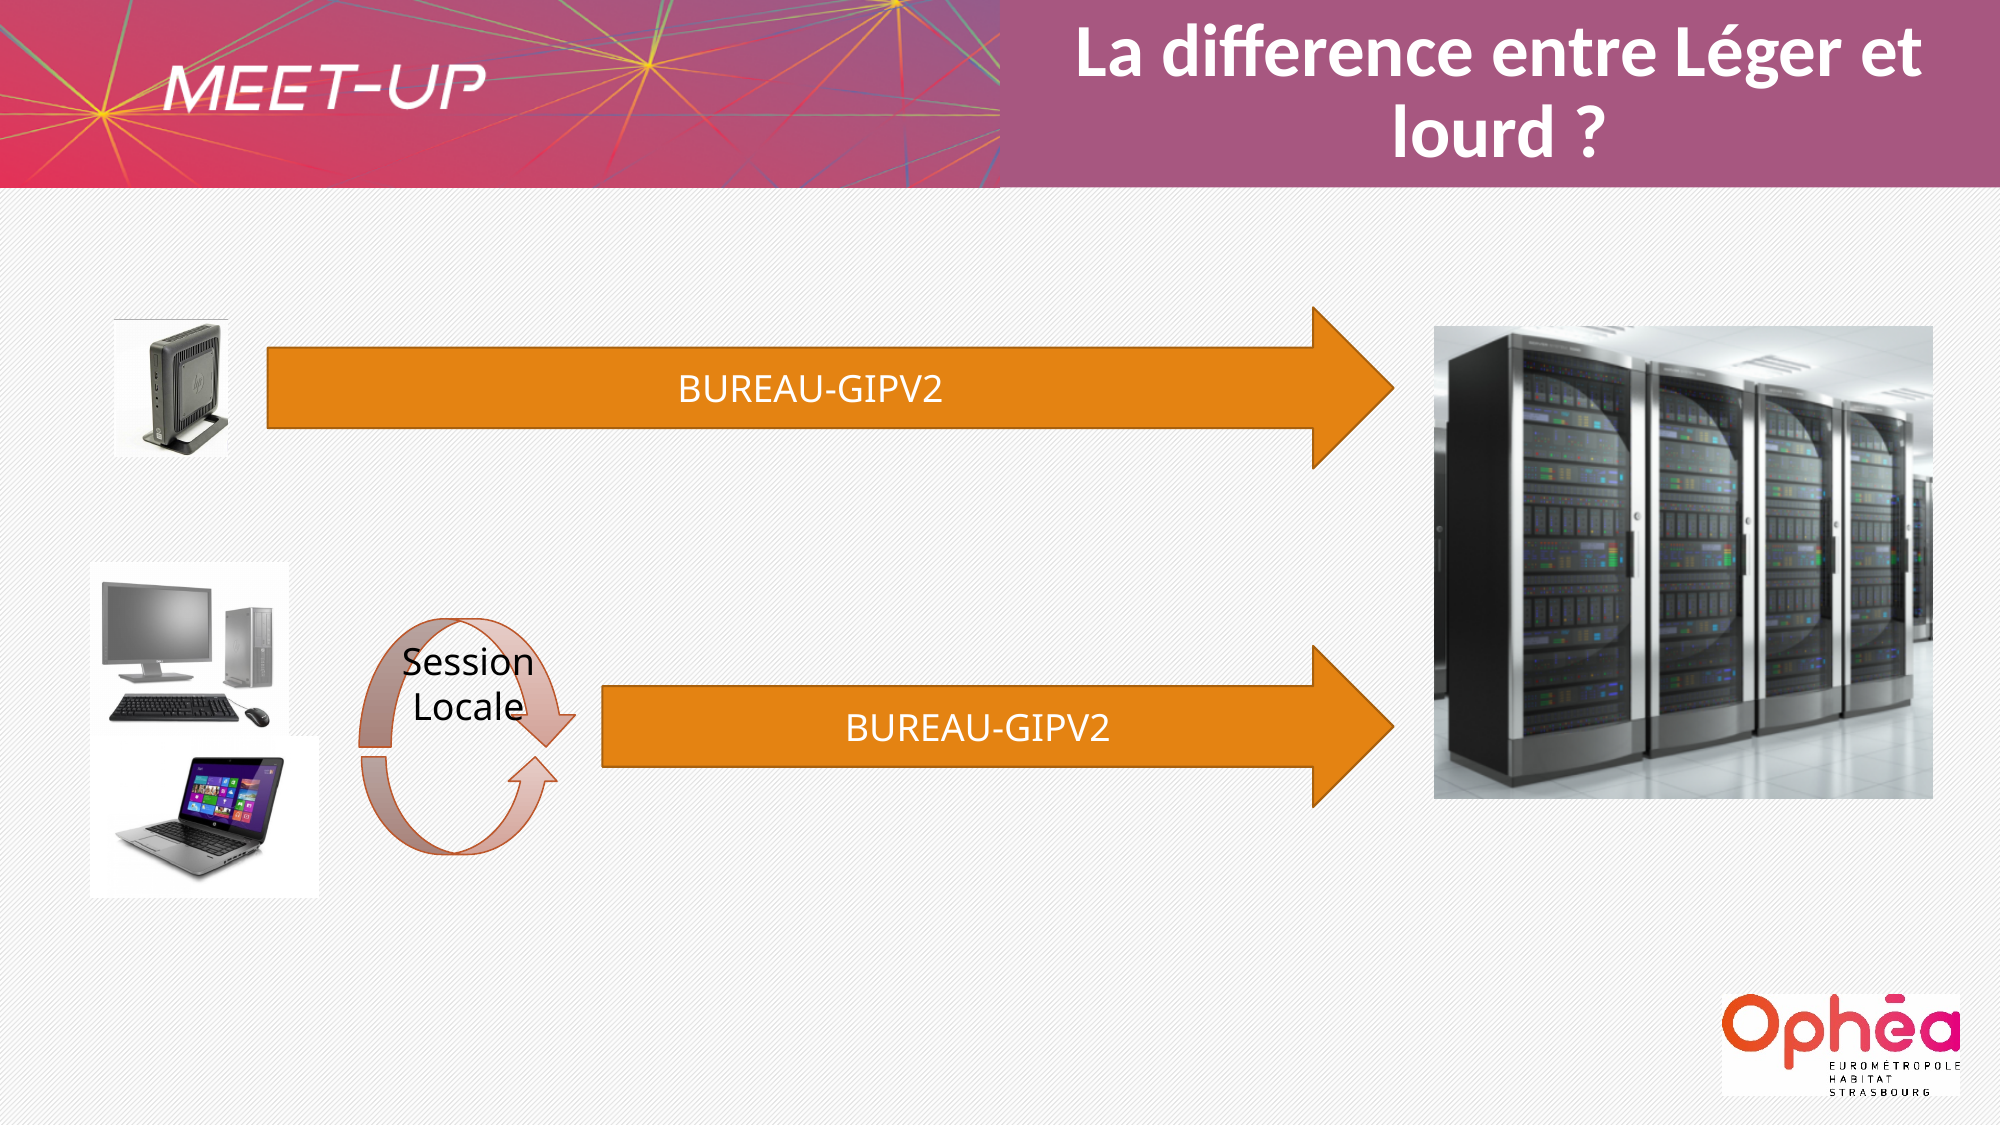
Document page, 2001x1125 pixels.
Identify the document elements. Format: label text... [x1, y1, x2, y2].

picture [114, 319, 228, 457]
picture [1722, 994, 1960, 1096]
text_box BUREAU-GIPV2 [266, 306, 1395, 470]
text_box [358, 618, 579, 855]
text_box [89, 562, 319, 899]
picture [1433, 326, 1934, 799]
title La difference entre Léger et lourd ? [999, 0, 2000, 186]
text_box BUREAU-GIPV2 [601, 644, 1395, 809]
picture [0, 0, 999, 188]
